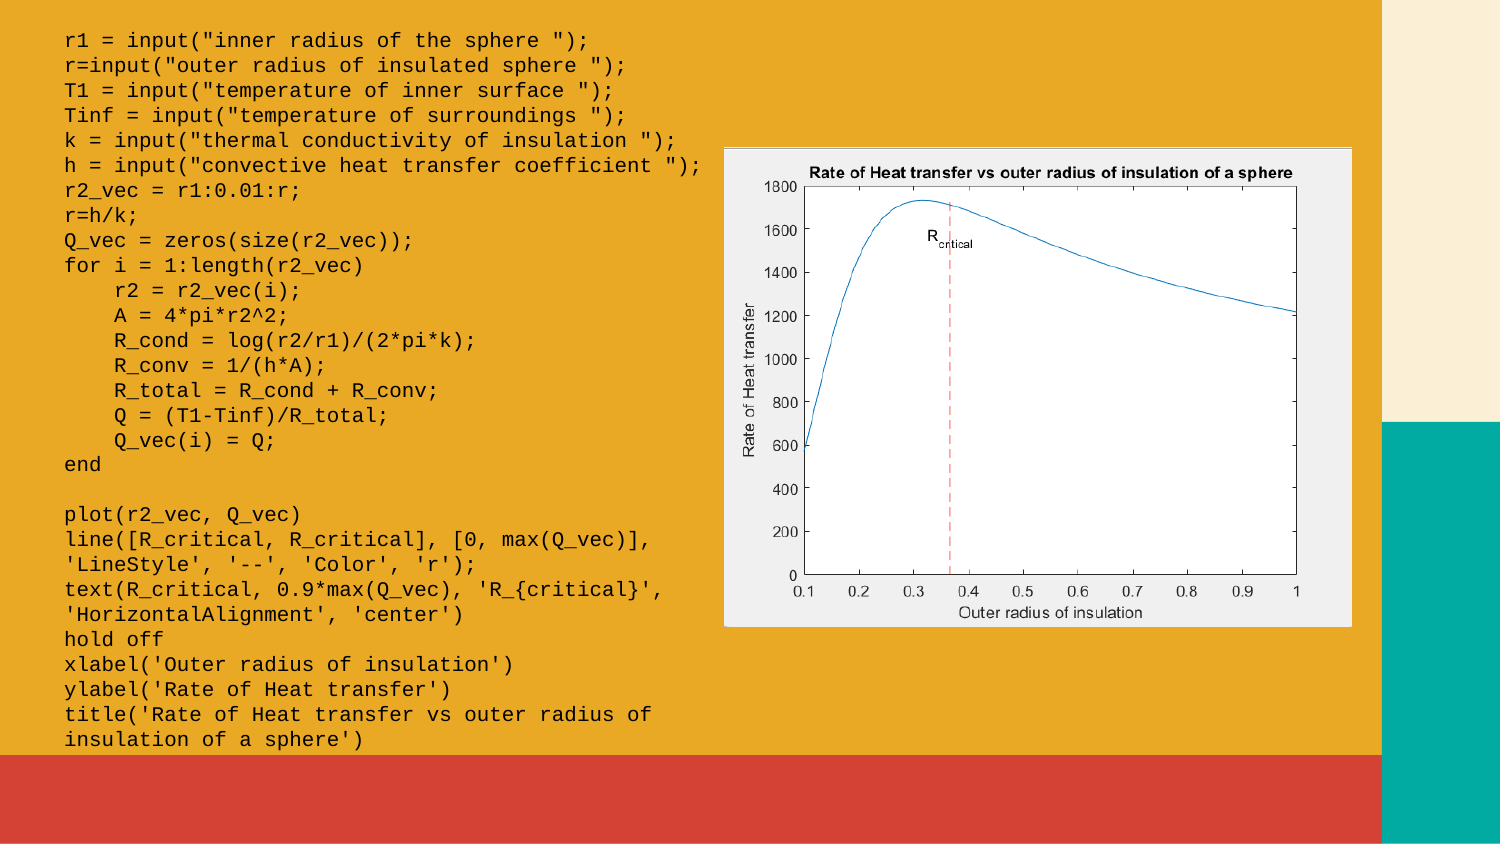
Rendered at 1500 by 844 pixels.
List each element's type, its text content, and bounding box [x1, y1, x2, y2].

text_box r1 = input("inner radius of the sphere "); r=input("outer radius of insulated sphere "); T1 = input("temperature of inner surface "); Tinf = input("temperature of surroundings "); k = input("thermal conductivity of insulation "); h = input("convective heat transfer coefficient "); r2_vec = r1:0.01:r; r=h/k; Q_vec = zeros(size(r2_vec)); for i = 1:length(r2_vec) r2 = r2_vec(i); A = 4*pi*r2^2; R_cond = log(r2/r1)/(2*pi*k); R_conv = 1/(h*A); R_total = R_cond + R_conv; Q = (T1-Tinf)/R_total; Q_vec(i) = Q; end plot(r2_vec, Q_vec) line([R_critical, R_critical], [0, max(Q_vec)], 'LineStyle', '--', 'Color', 'r'); text(R_critical, 0.9*max(Q_vec), 'R_{critical}', 'HorizontalAlignment', 'center') hold off xlabel('Outer radius of insulation') ylabel('Rate of Heat transfer') title('Rate of Heat transfer vs outer radius of insulation of a sphere') [49, 19, 800, 759]
picture [724, 147, 1353, 627]
